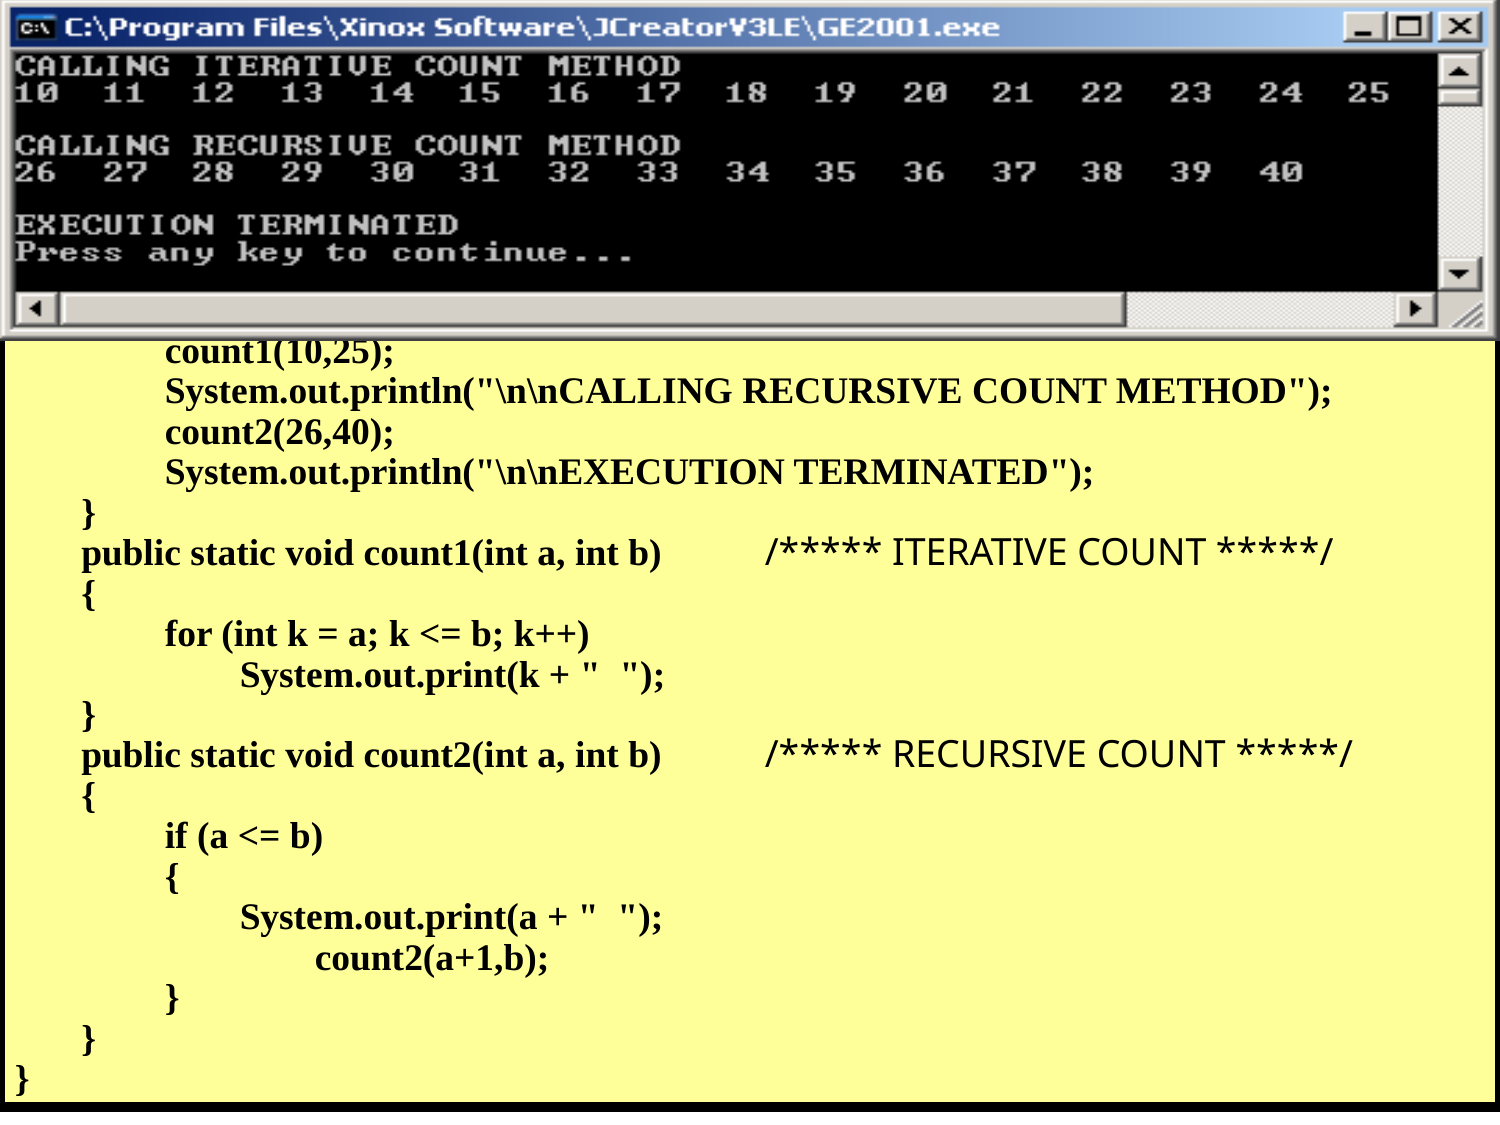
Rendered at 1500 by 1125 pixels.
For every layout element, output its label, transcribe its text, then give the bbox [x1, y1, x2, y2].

picture [0, 0, 1500, 342]
text_box // Java1904.java // This program demonstrates the <count(a,b)> method, which displays // consecutive integers from a to b. public class Java1904 { public static void main(String args[]) { System.out.println("CALLING ITERATIVE COUNT METHOD"); count1(10,25); System.out.println("\n\nCALLING RECURSIVE COUNT METHOD"); count2(26,40); System.out.println("\n\nEXECUTION TERMINATED"); } public static void count1(int a, int b) /***** ITERATIVE COUNT *****/ { for (int k = a; k <= b; k++) System.out.print(k + " "); } public static void count2(int a, int b) /***** RECURSIVE COUNT *****/ { if (a <= b) { System.out.print(a + " "); count2(a+1,b); } } } [0, 348, 1500, 1107]
